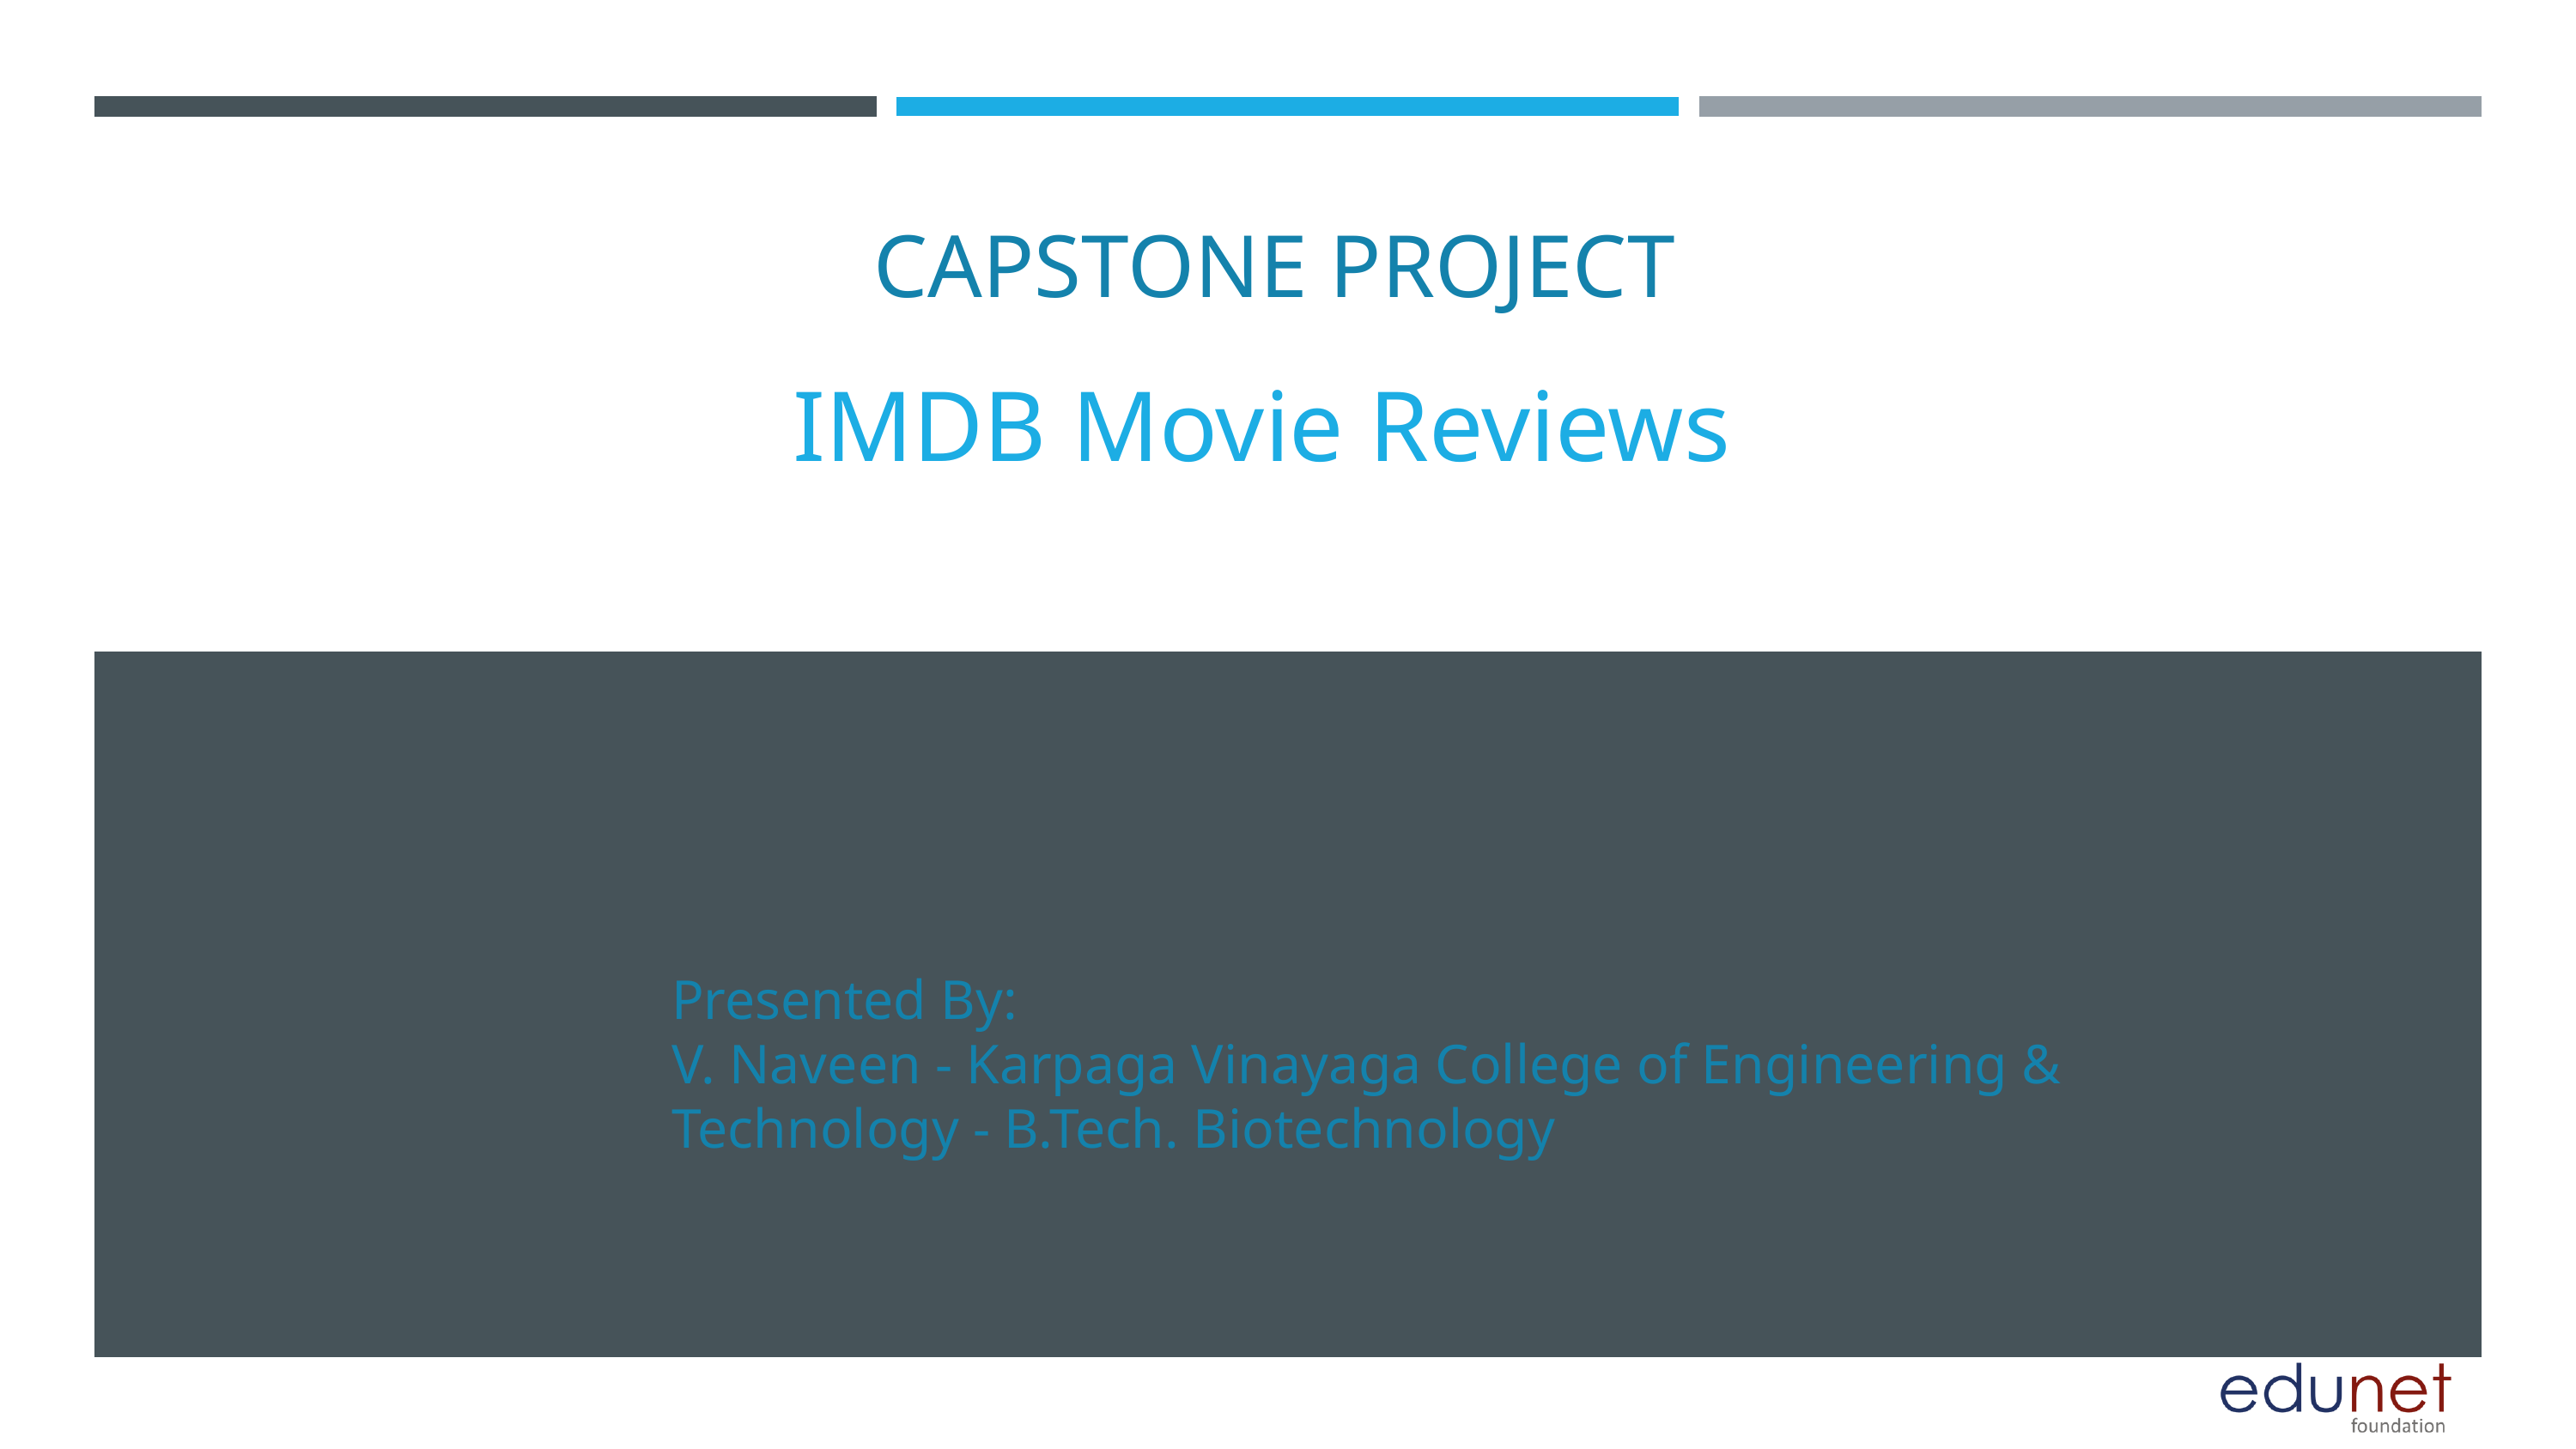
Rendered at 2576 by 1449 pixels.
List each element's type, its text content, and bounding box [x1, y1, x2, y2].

text_box CAPSTONE PROJECT [0, 211, 2576, 315]
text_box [896, 96, 1680, 117]
text_box IMDB Movie Reviews [308, 365, 2215, 482]
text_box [1698, 95, 2482, 118]
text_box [94, 96, 878, 118]
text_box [94, 652, 2482, 1357]
text_box [2215, 1367, 2454, 1437]
